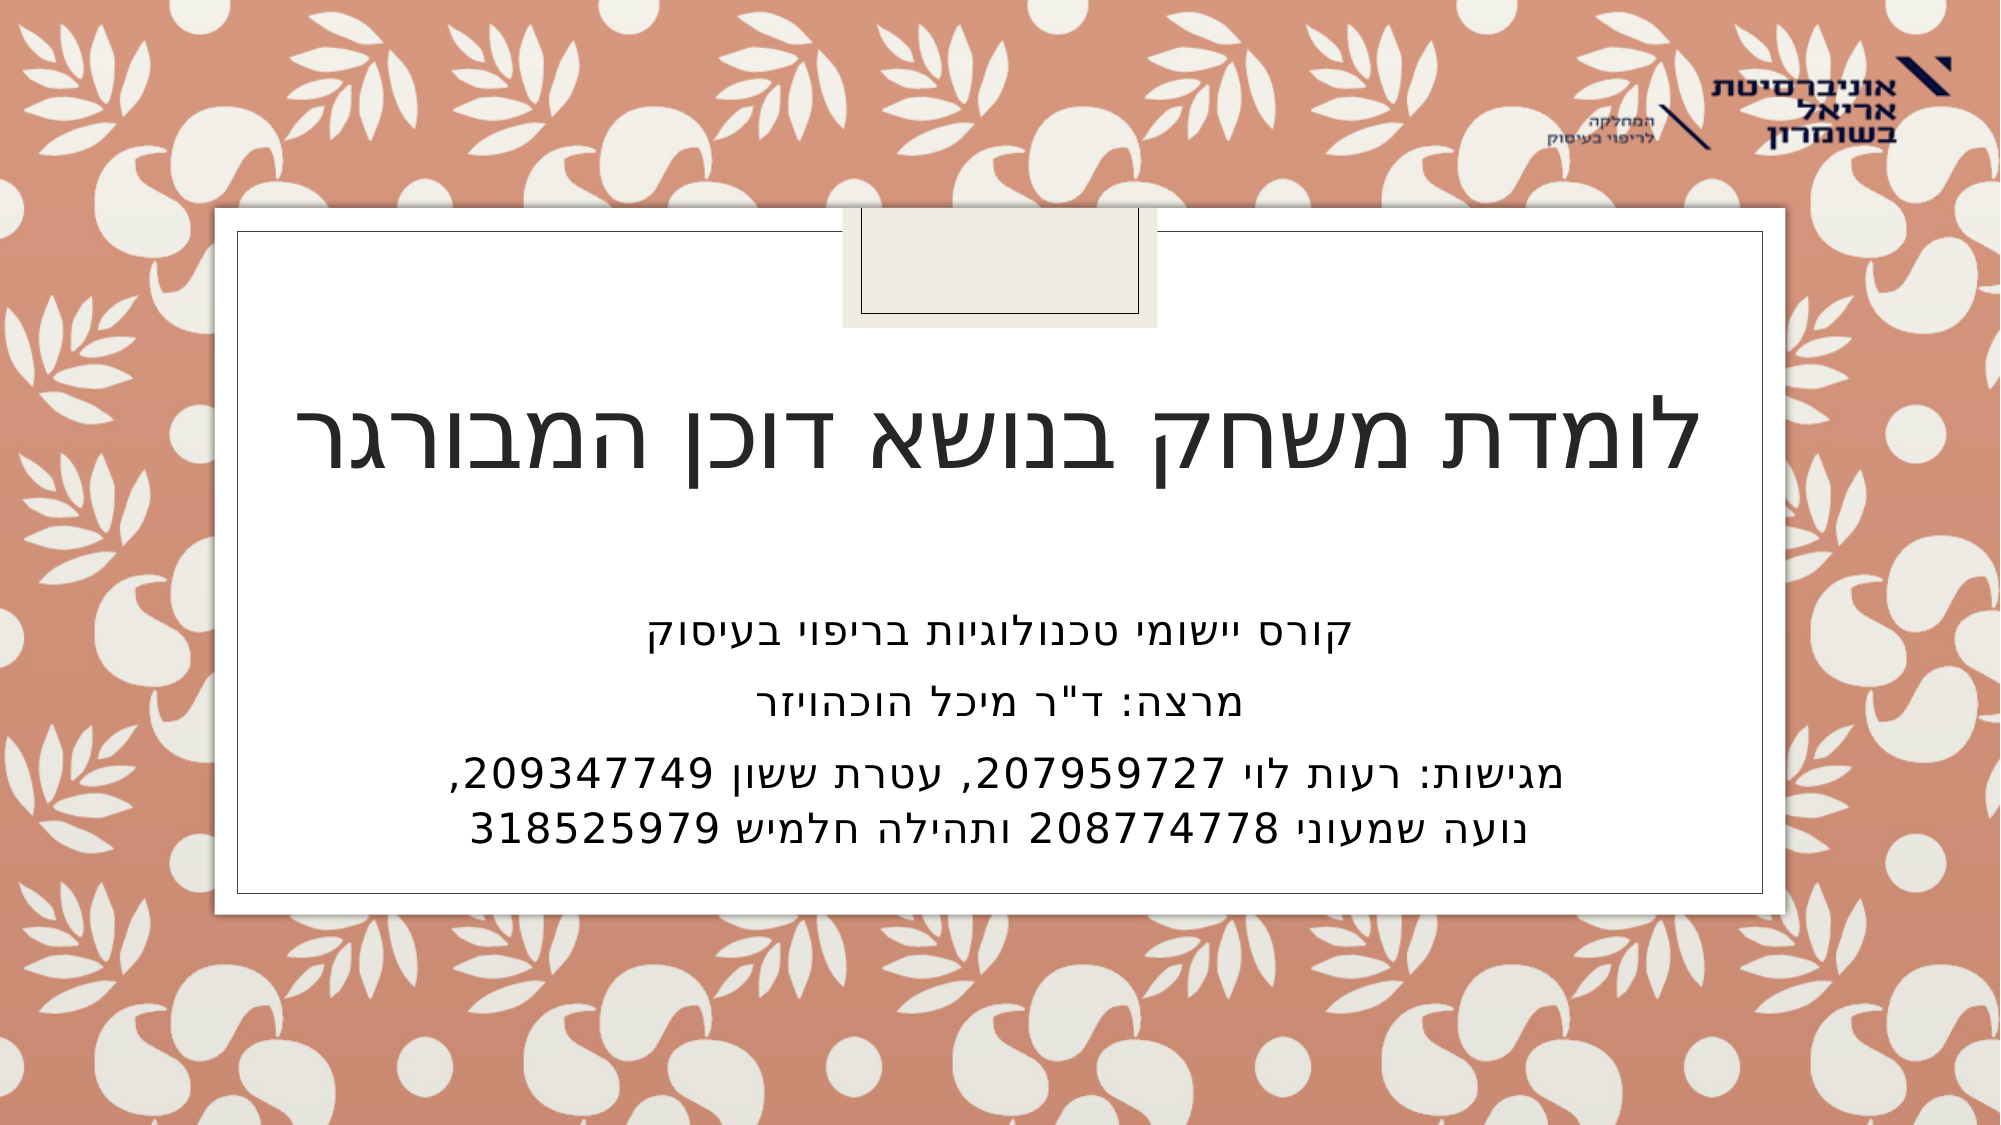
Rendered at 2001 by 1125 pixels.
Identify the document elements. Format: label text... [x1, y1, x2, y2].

subtitle קורס יישומי טכנולוגיות בריפוי בעיסוק מרצה: ד"ר מיכל הוכהויזר מגישות: רעות לוי 207959727, עטרת ששון 209347749, נועה שמעוני 208774778 ותהילה חלמיש 318525979 [249, 590, 1750, 1012]
picture [1528, 28, 1972, 177]
title לומדת משחק בנושא דוכן המבורגר [256, 343, 1744, 535]
